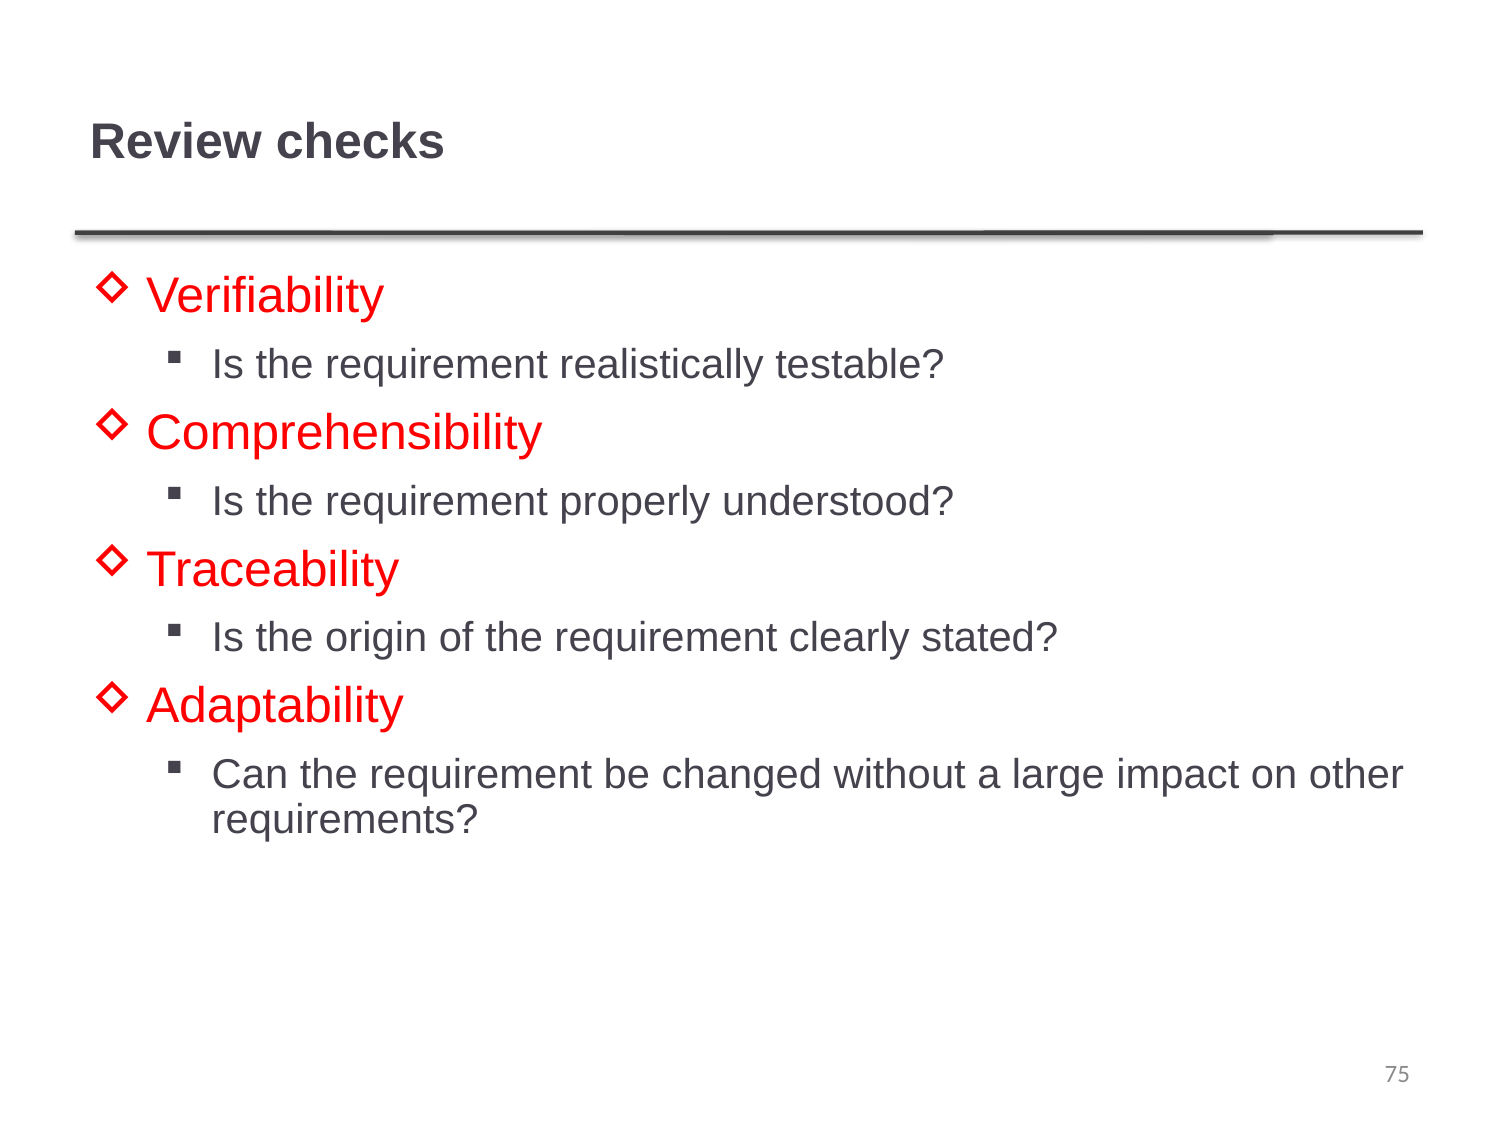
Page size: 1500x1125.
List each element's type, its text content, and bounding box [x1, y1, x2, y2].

slide_number 75 [1074, 1042, 1425, 1103]
list Verifiability Is the requirement realistically testable? Comprehensibility Is the requirement properly understood? Traceability Is the origin of the requirement clearly stated? Adaptability Can the requirement be changed without a large impact on other requirements? [75, 262, 1425, 1005]
title Review checks [74, 44, 1272, 233]
